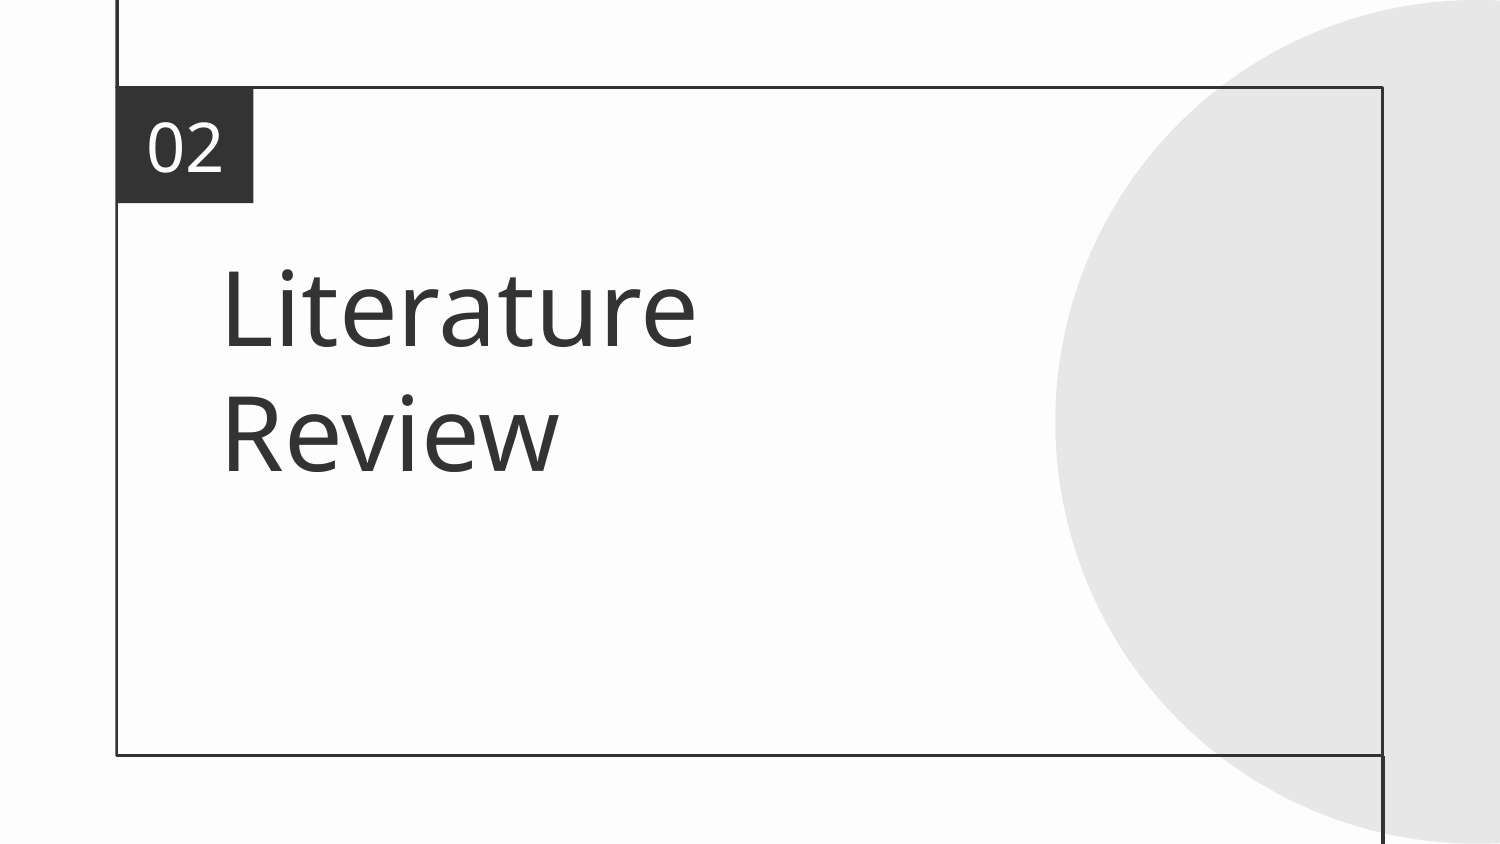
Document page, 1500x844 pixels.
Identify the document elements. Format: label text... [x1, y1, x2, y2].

title Literature Review [204, 261, 750, 507]
title 02 [118, 87, 254, 204]
